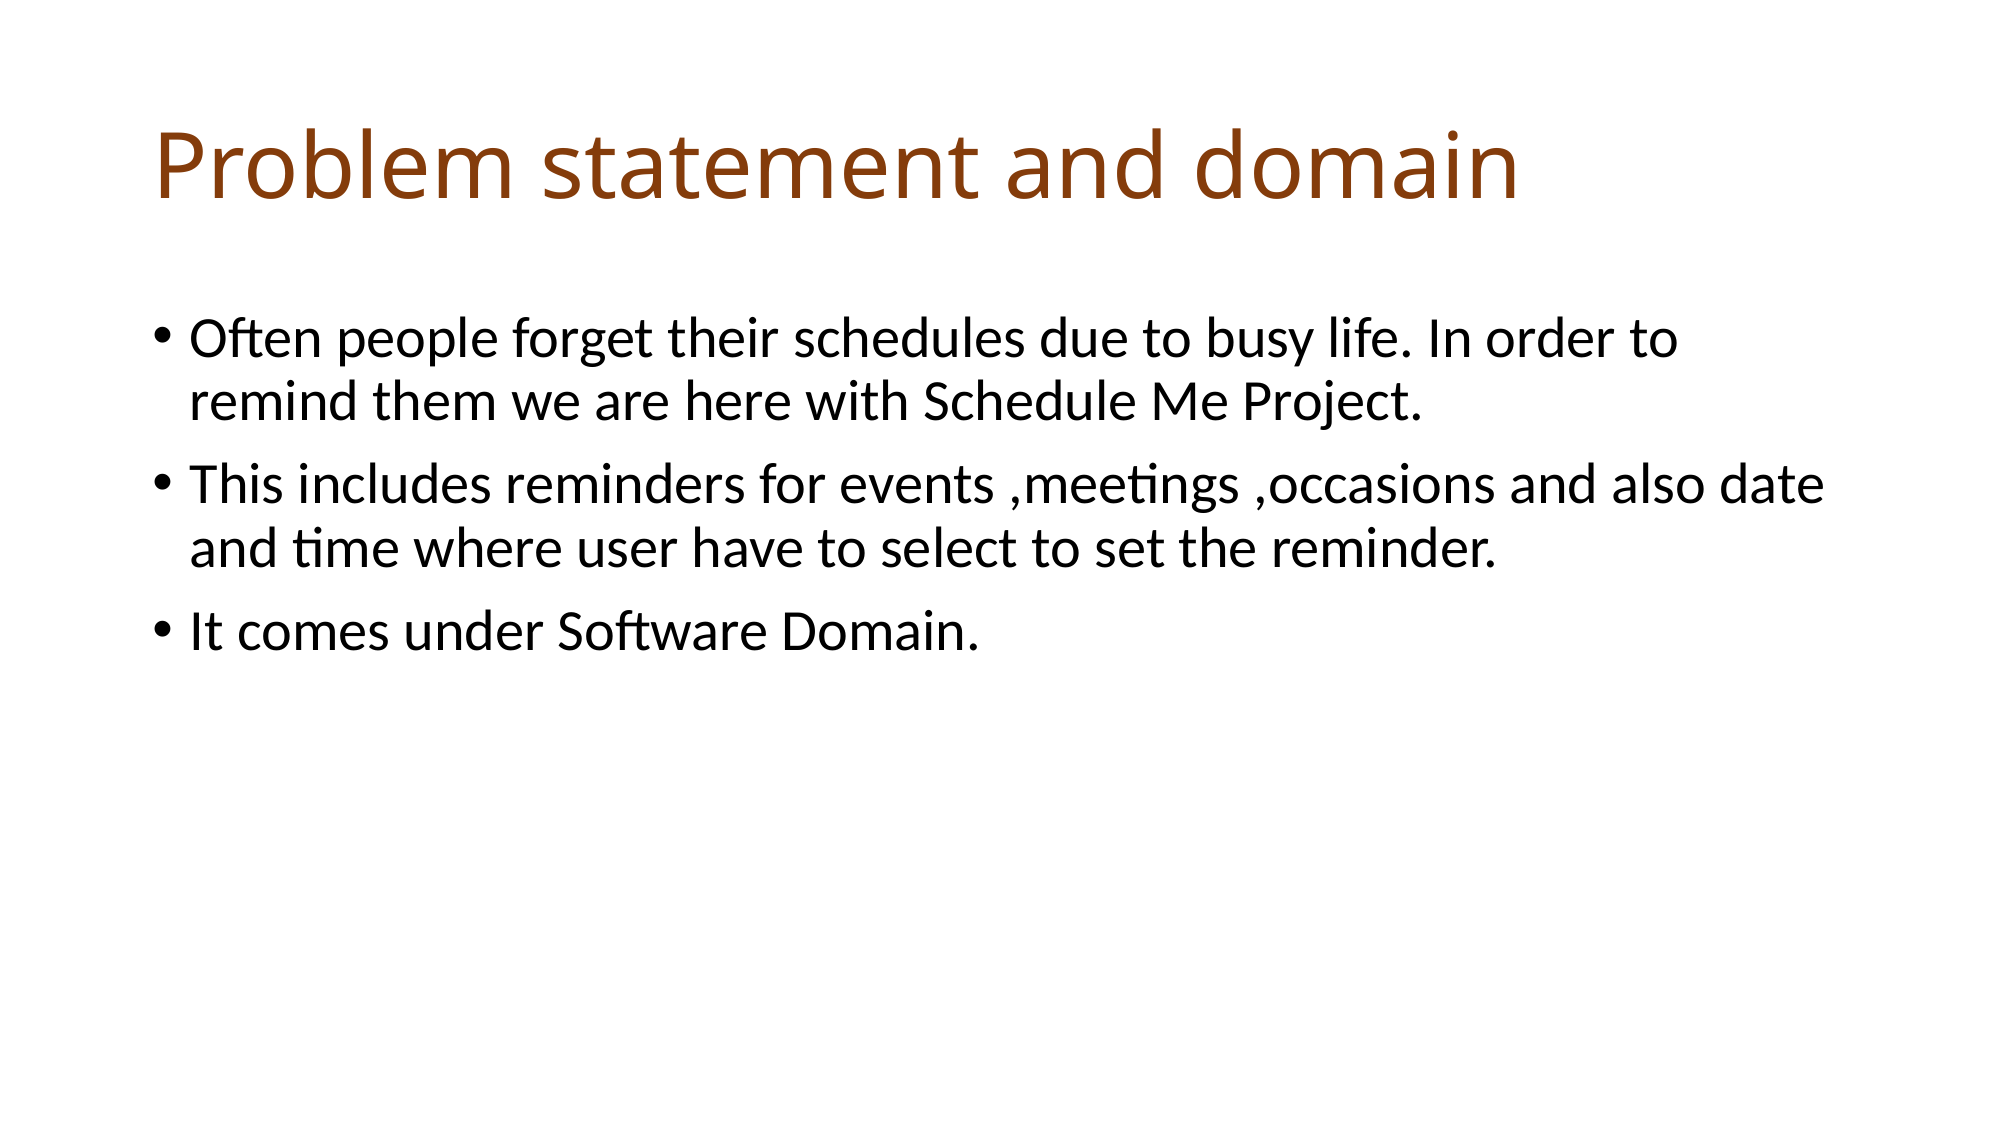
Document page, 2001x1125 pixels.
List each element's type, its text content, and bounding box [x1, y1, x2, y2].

list Often people forget their schedules due to busy life. In order to remind them we are here with Schedule Me Project. This includes reminders for events ,meetings ,occasions and also date and time where user have to select to set the reminder. It comes under Software Domain. [137, 299, 1863, 1014]
title Problem statement and domain [137, 59, 1863, 278]
